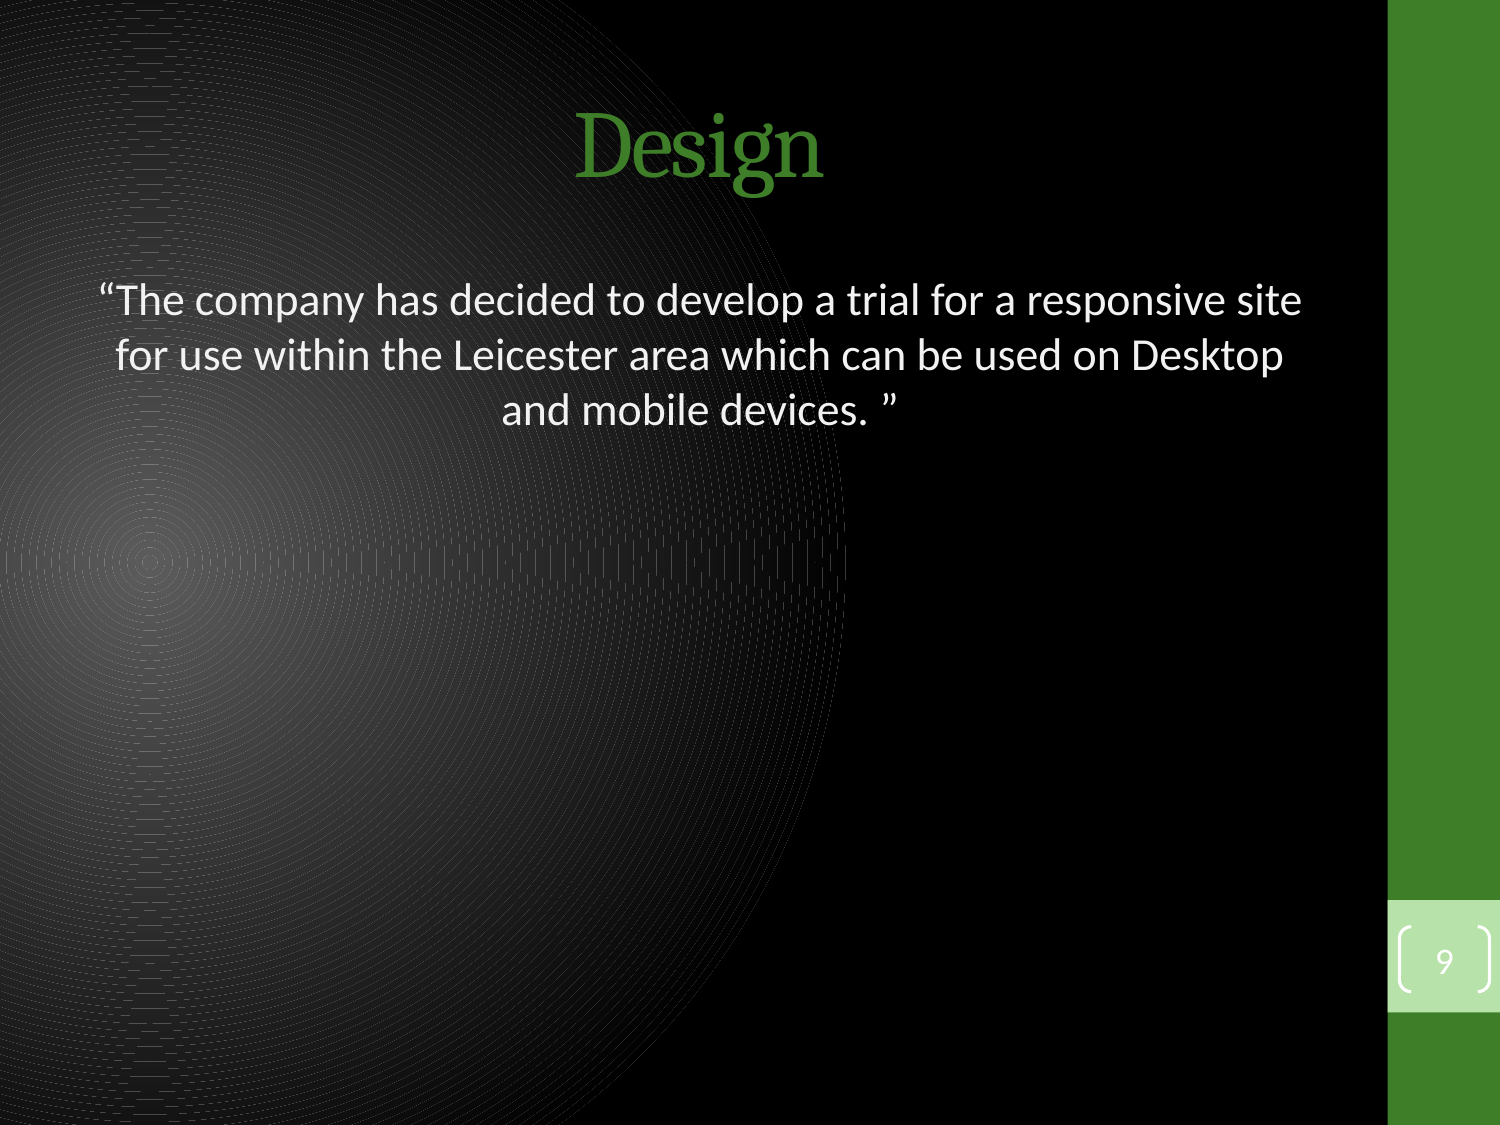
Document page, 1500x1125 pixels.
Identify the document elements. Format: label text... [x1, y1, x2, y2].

title Design [75, 45, 1325, 233]
list “The company has decided to develop a trial for a responsive site for use within the Leicester area which can be used on Desktop and mobile devices. ” [75, 262, 1325, 1050]
slide_number 9 [1397, 925, 1492, 994]
